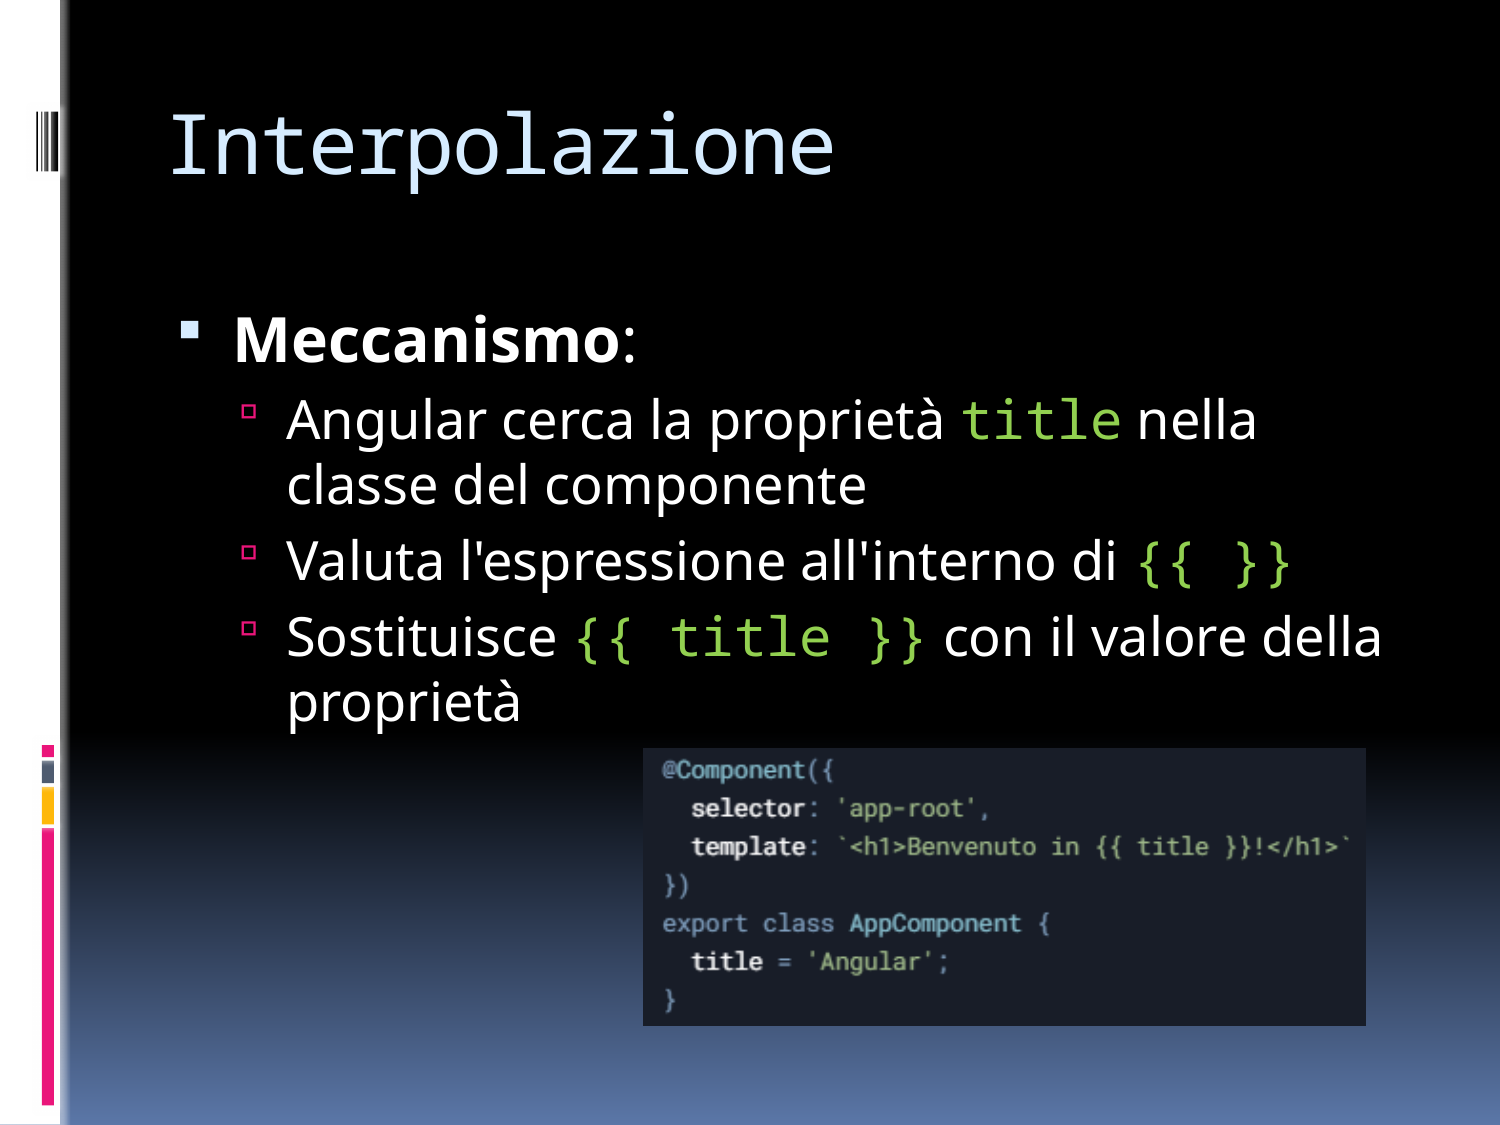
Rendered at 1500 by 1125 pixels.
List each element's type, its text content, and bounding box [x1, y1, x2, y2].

picture [643, 748, 1367, 1026]
list Meccanismo: Angular cerca la proprietà title nella classe del componente Valuta l'espressione all'interno di {{ }} Sostituisce {{ title }} con il valore della proprietà [150, 292, 1425, 1043]
title Interpolazione [150, 83, 1425, 234]
